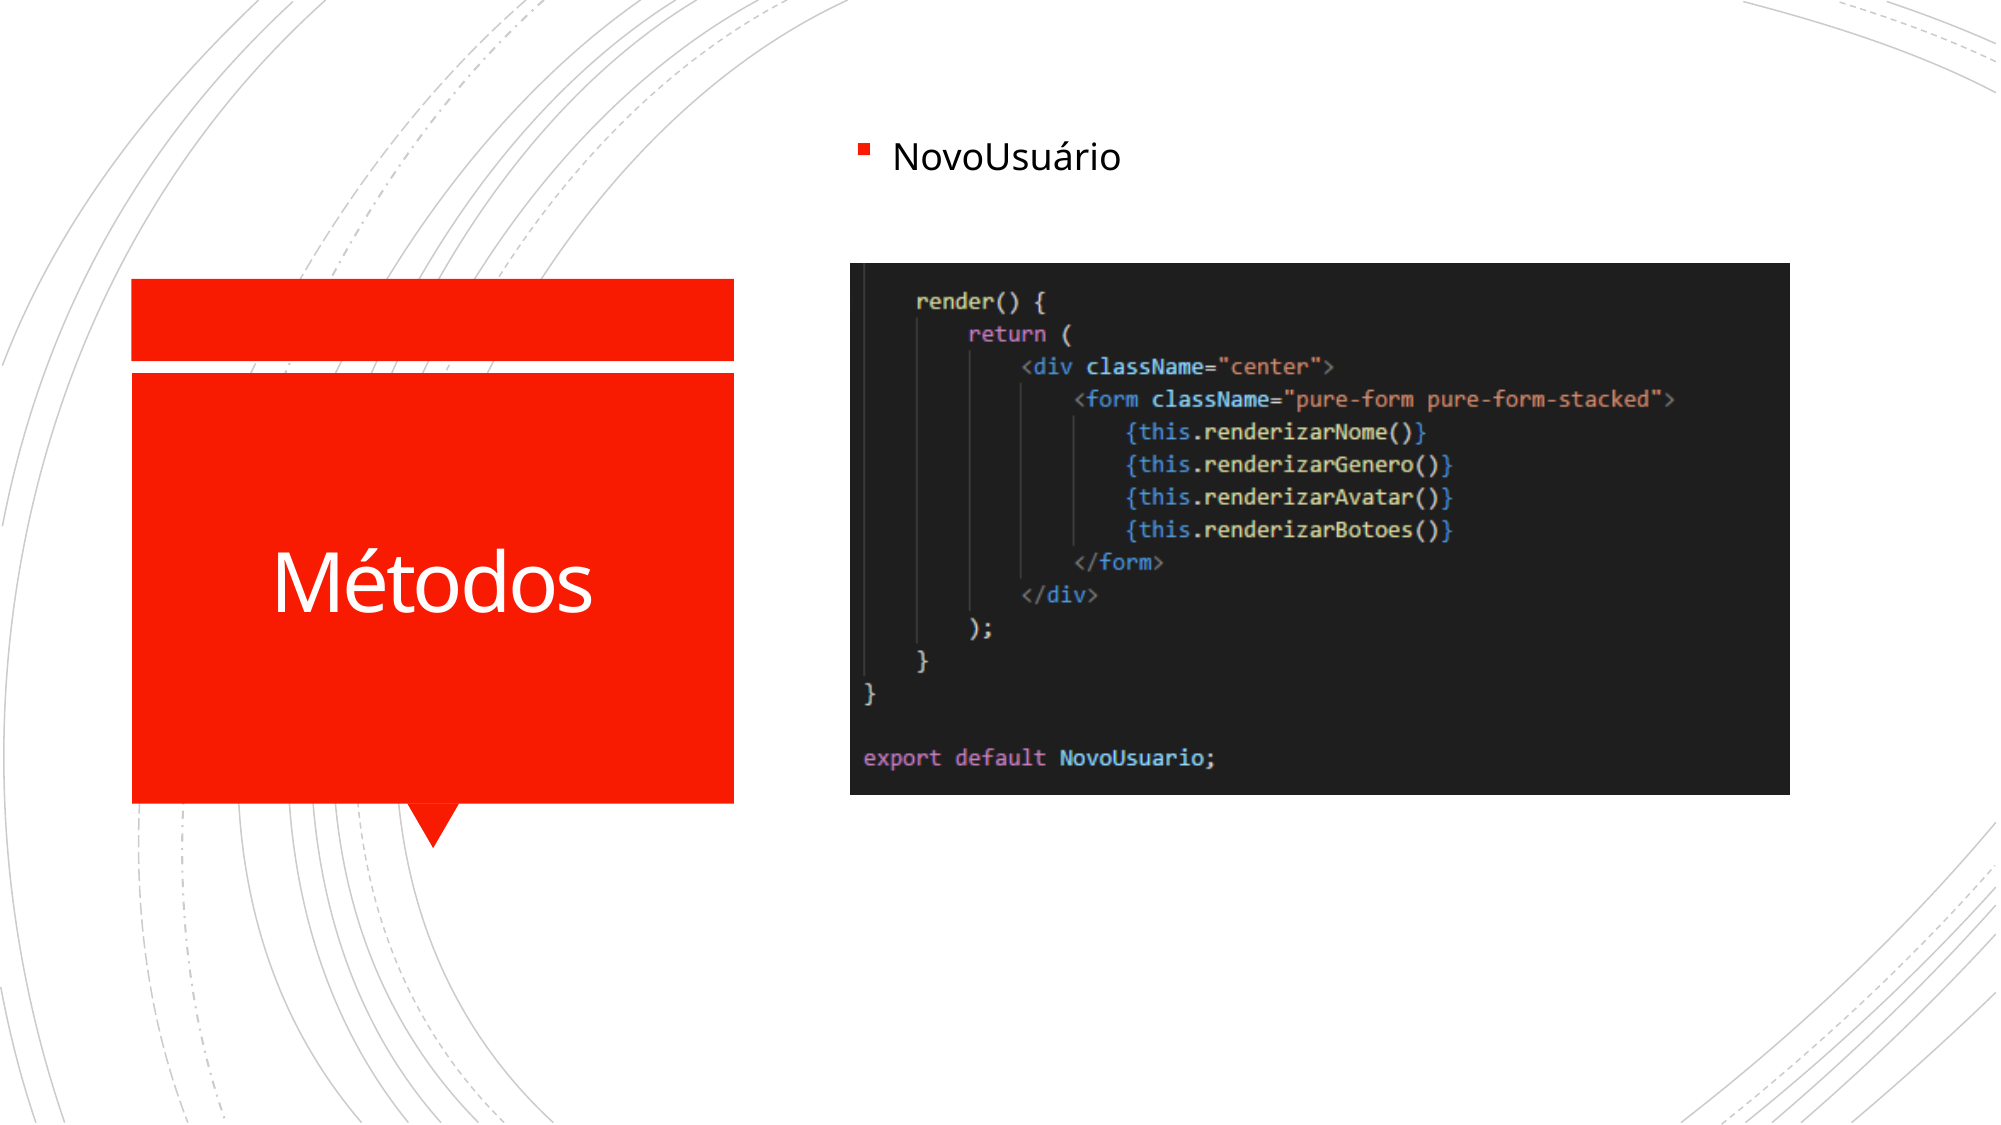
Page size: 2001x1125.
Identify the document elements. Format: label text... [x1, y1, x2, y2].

picture [850, 263, 1790, 795]
list NovoUsuário [839, 131, 1871, 993]
title Métodos [145, 385, 720, 789]
